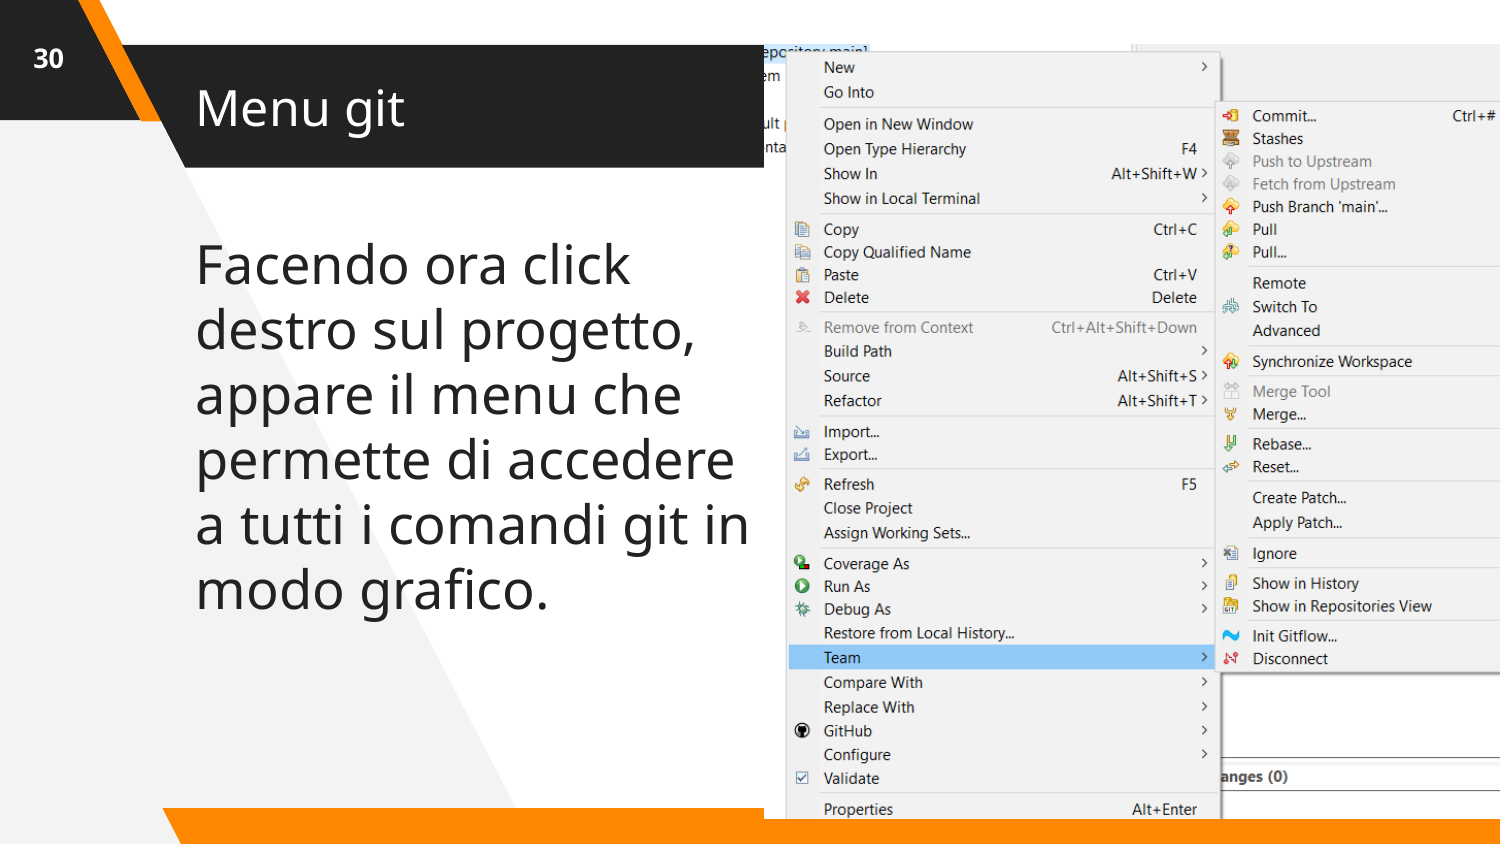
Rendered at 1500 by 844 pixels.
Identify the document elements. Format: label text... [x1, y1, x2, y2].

picture [763, 44, 1500, 819]
list Facendo ora click destro sul progetto, appare il menu che permette di accedere a tutti i comandi git in modo grafico. [180, 215, 758, 796]
title Menu git [180, 44, 762, 168]
slide_number ‹#› [0, 0, 98, 121]
